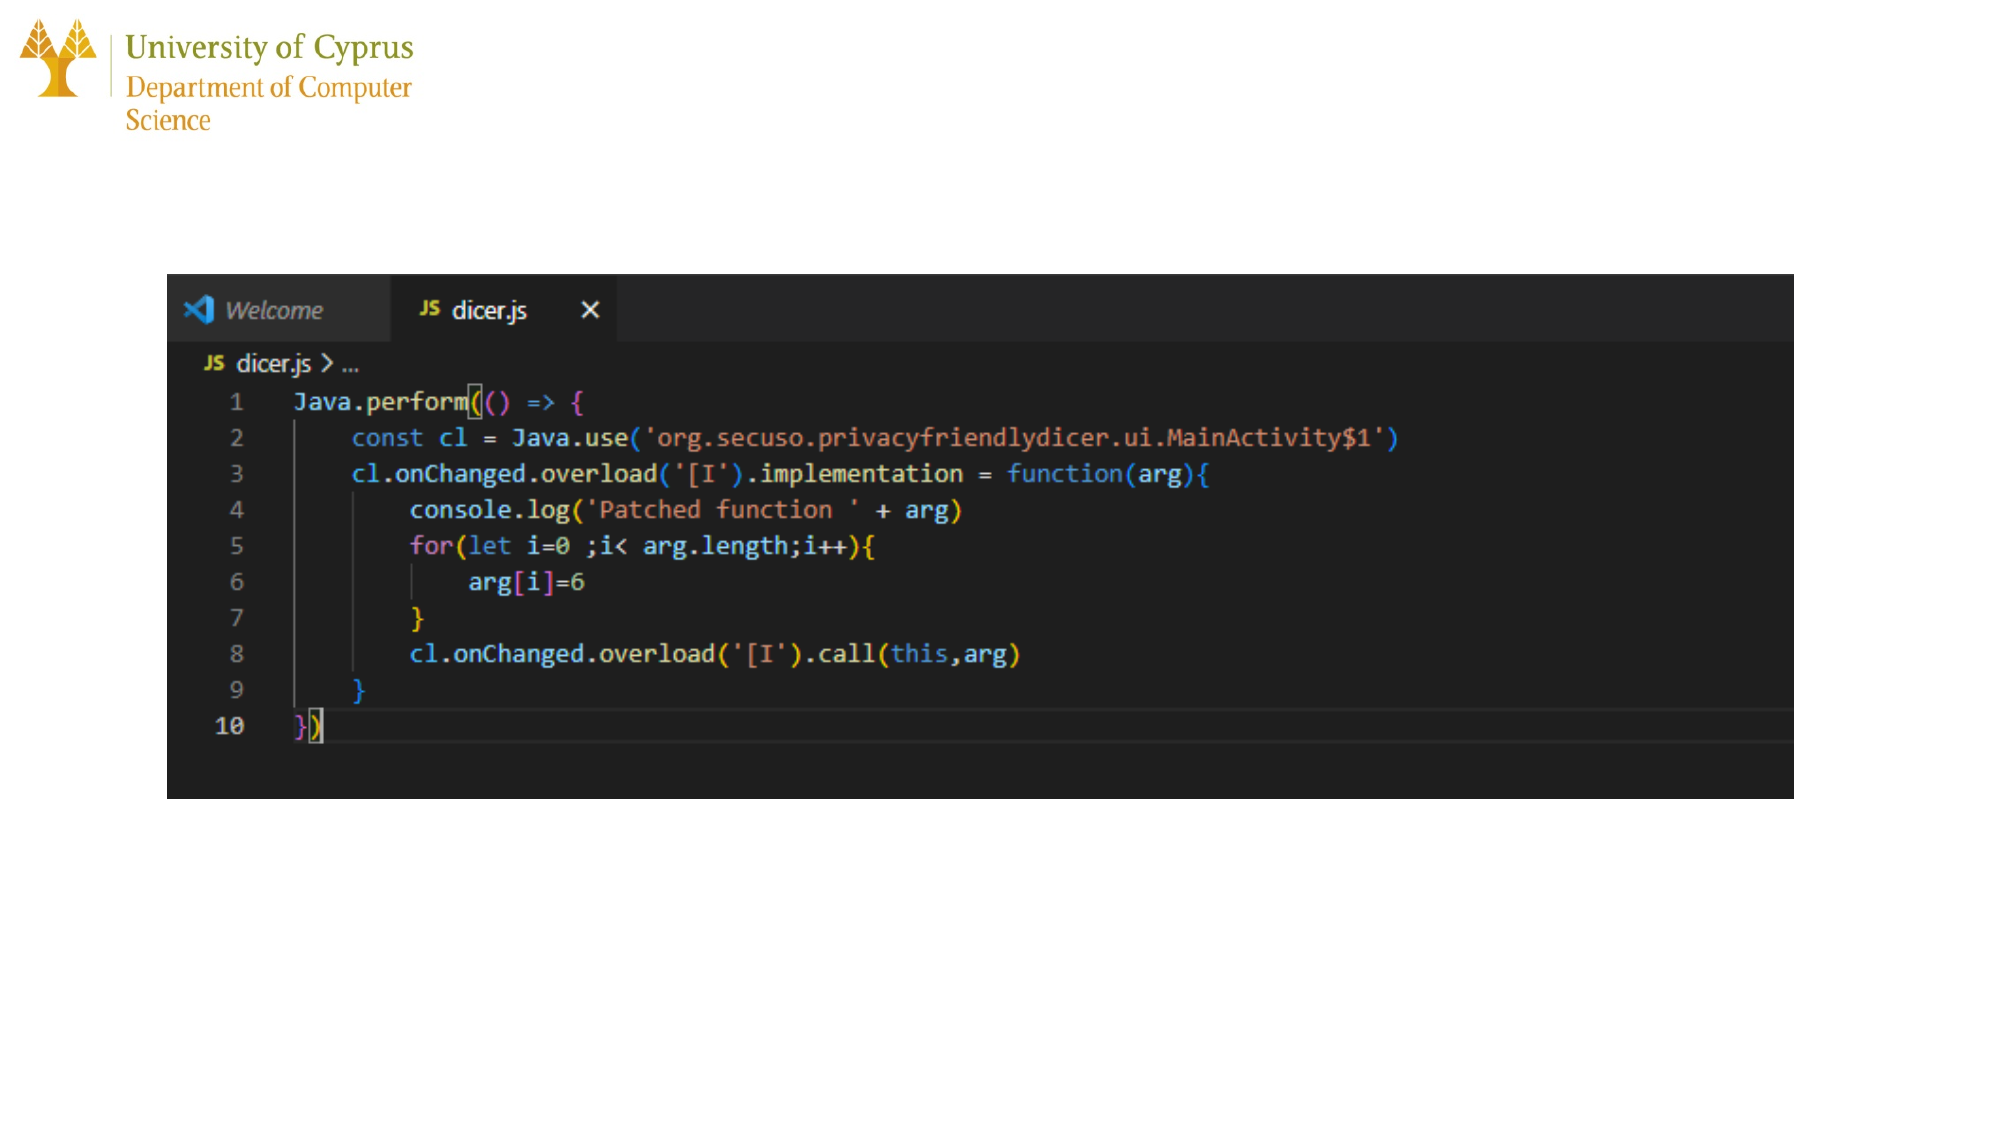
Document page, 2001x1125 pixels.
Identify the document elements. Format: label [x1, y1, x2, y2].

picture [0, 0, 439, 169]
picture [167, 274, 1794, 799]
